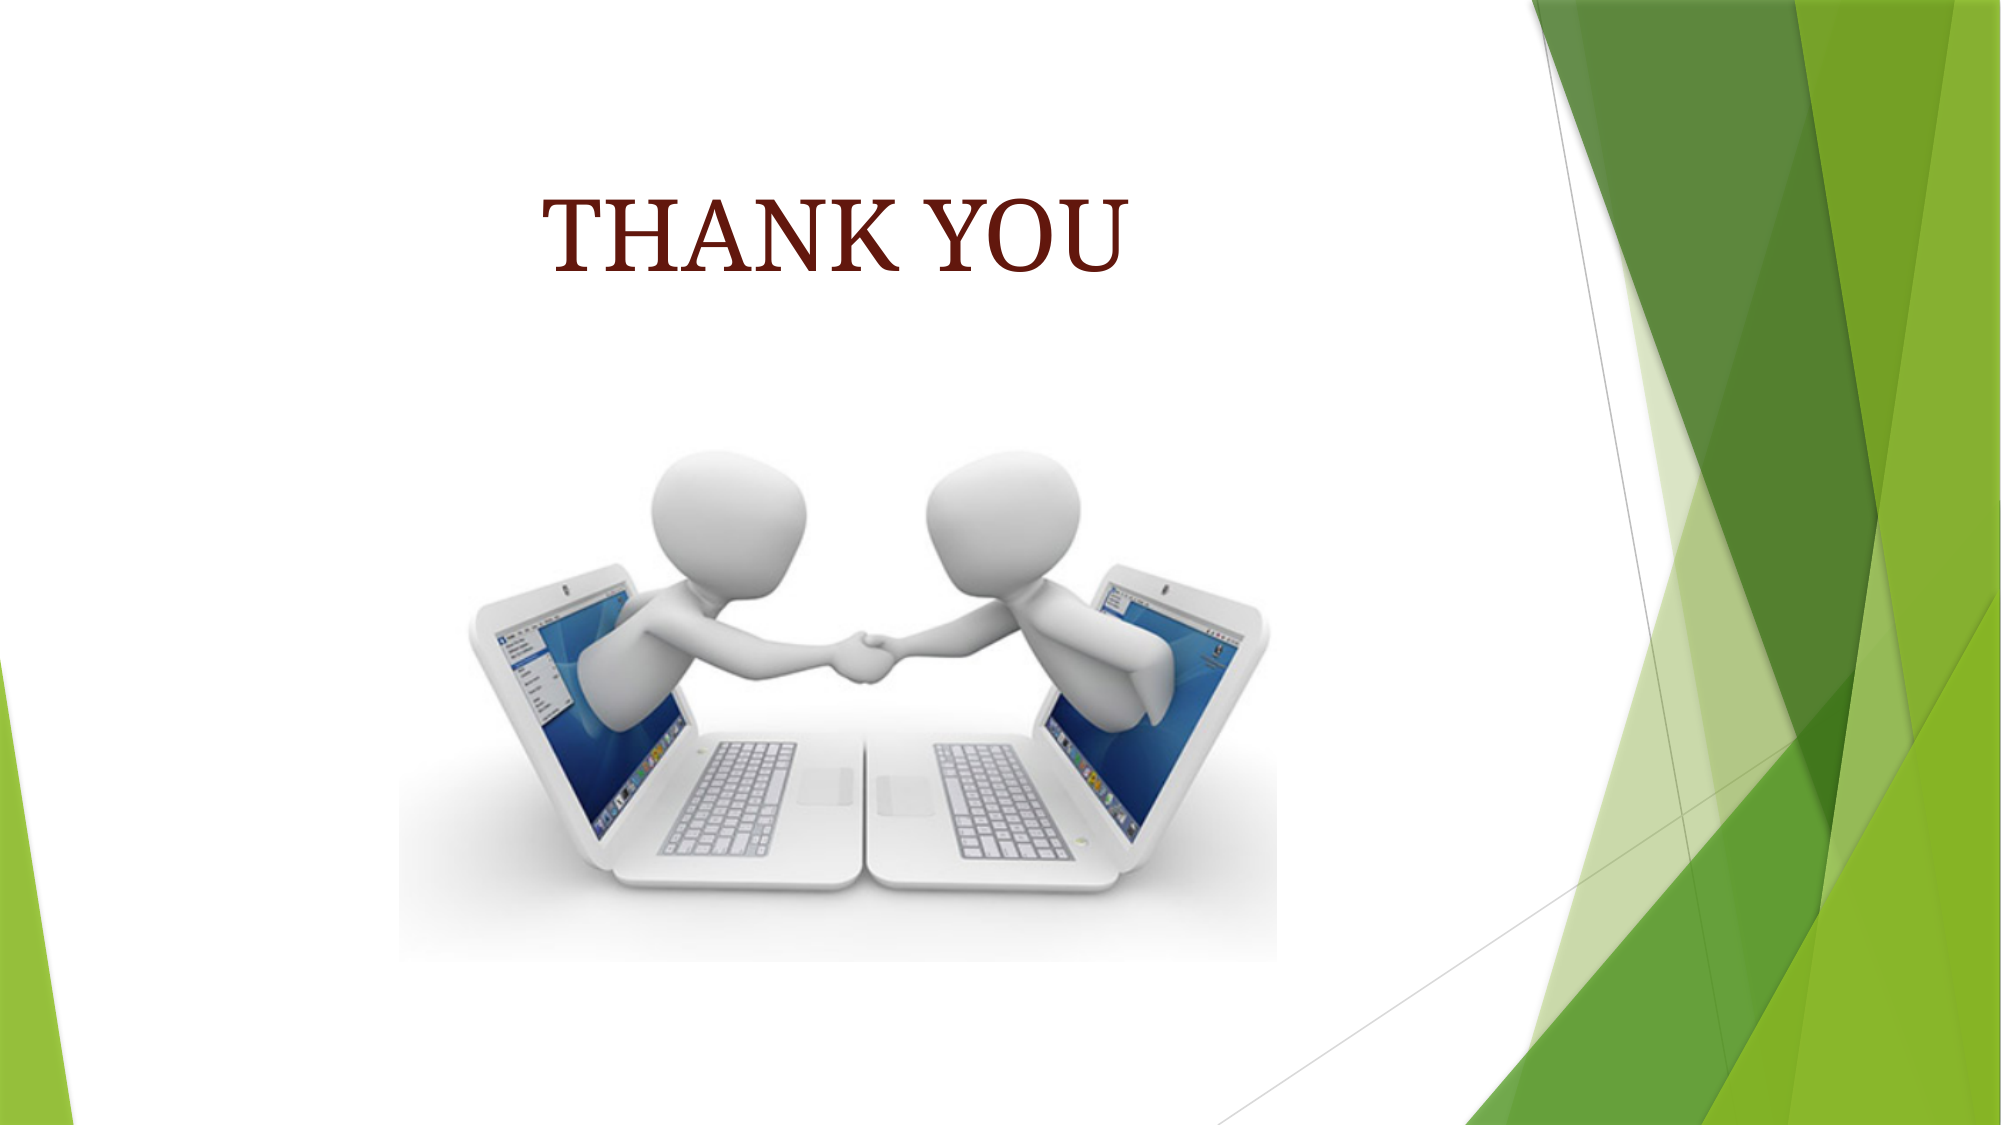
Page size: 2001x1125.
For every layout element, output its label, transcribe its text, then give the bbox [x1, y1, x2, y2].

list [398, 338, 1278, 962]
title THANK YOU [506, 163, 1170, 311]
